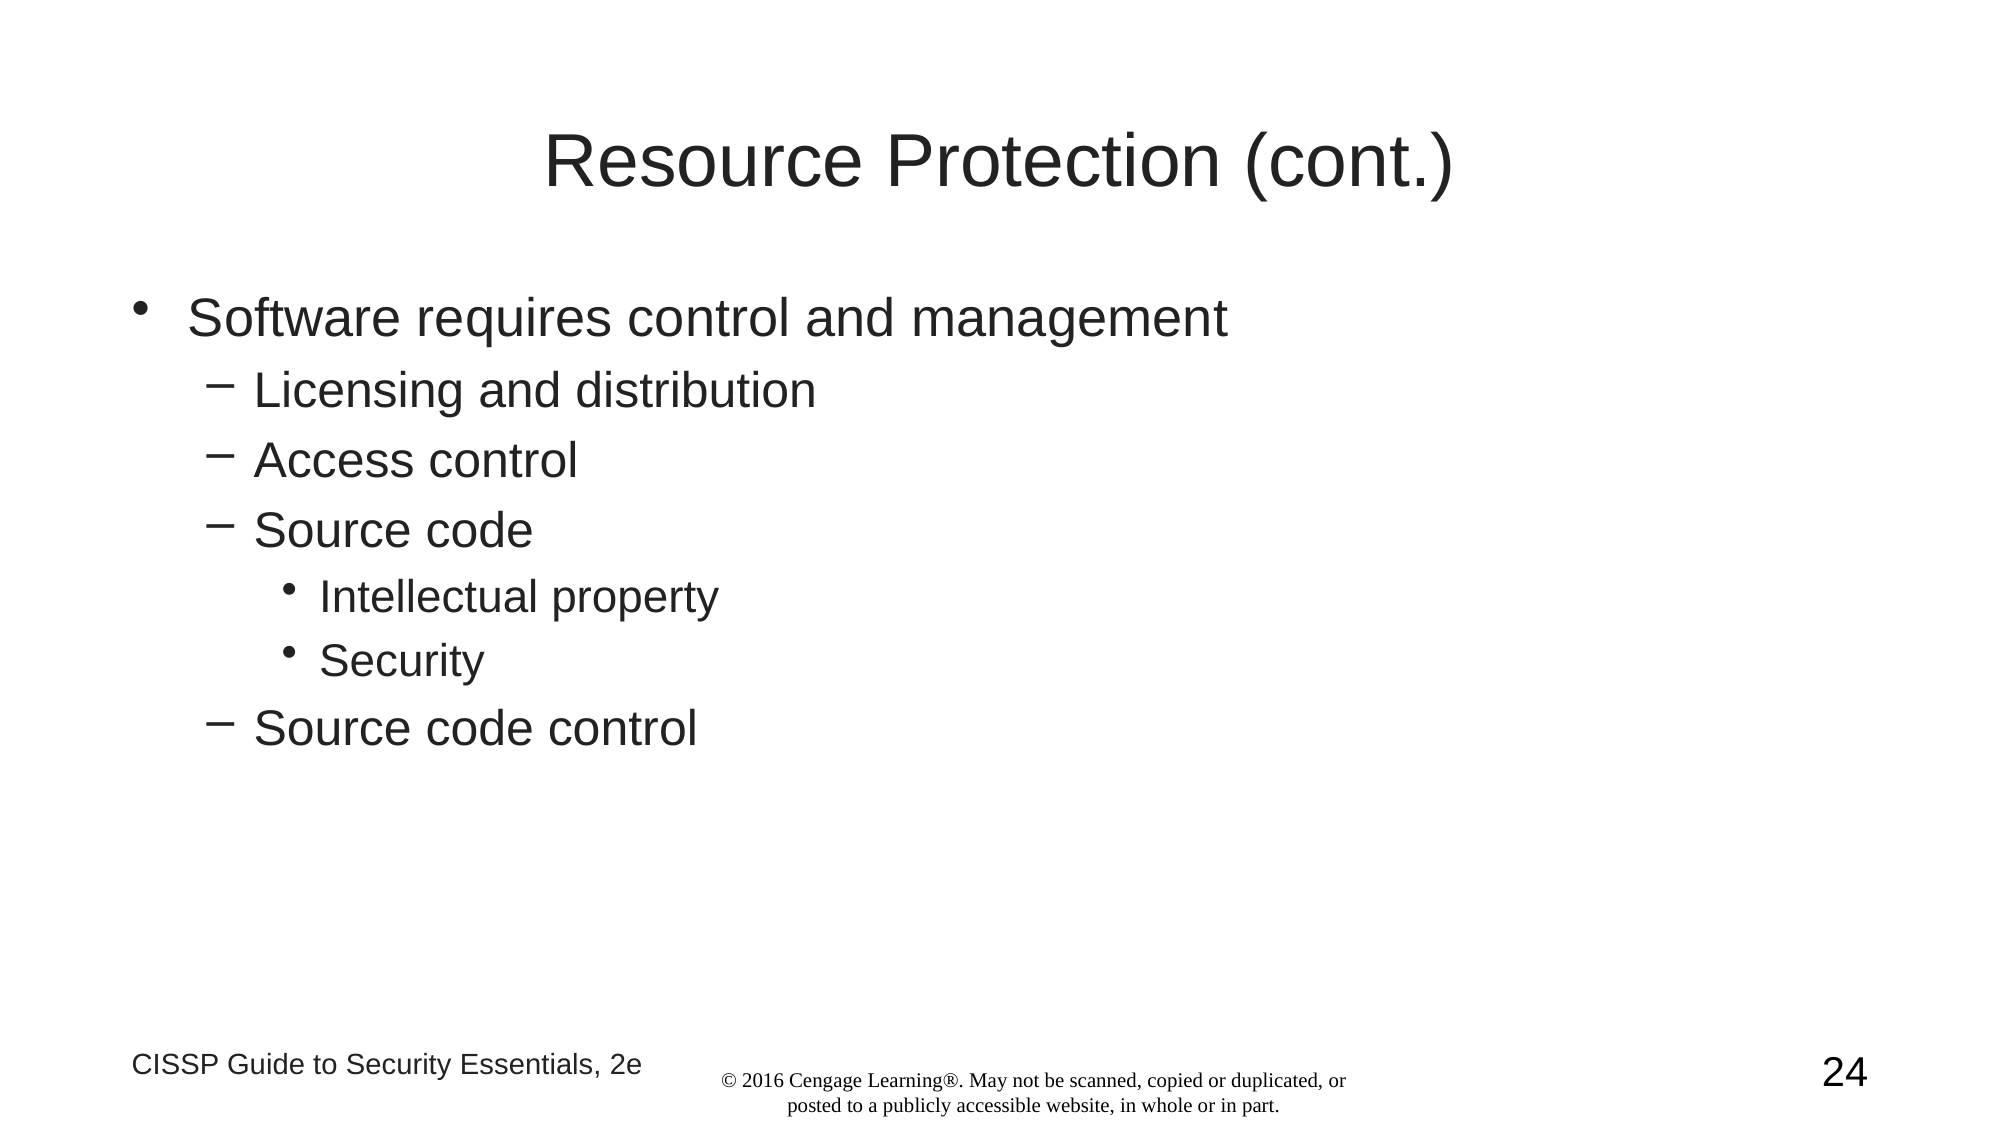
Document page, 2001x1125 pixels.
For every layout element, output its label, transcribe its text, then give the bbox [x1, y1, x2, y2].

footer CISSP Guide to Security Essentials, 2e [116, 1037, 1251, 1101]
text_box © 2016 Cengage Learning®. May not be scanned, copied or duplicated, or posted to a publicly accessible website, in whole or in part. [677, 1059, 1390, 1125]
slide_number 24 [1766, 1037, 1884, 1101]
list Software requires control and management Licensing and distribution Access control Source code Intellectual property Security Source code control [116, 275, 1884, 1025]
title Resource Protection (cont.) [116, 62, 1884, 250]
